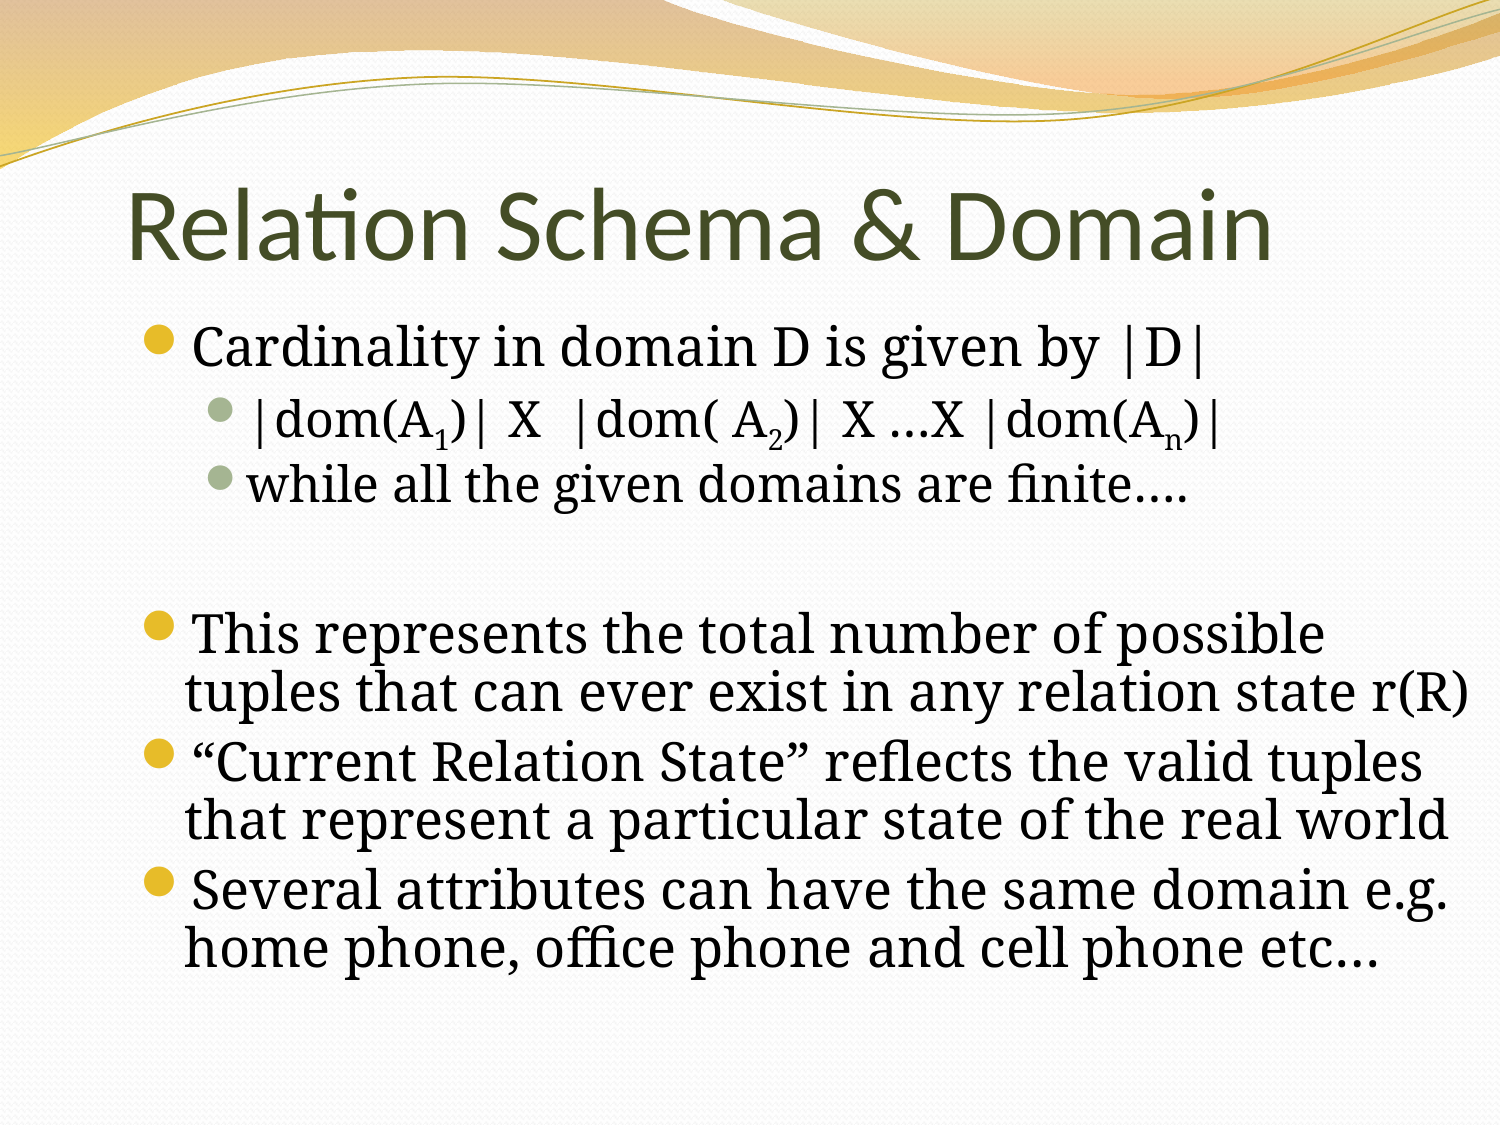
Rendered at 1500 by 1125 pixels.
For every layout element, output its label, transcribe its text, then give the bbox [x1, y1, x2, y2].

list Cardinality in domain D is given by |D| |dom(A1)| X |dom( A2)| X …X |dom(An)| while all the given domains are finite…. This represents the total number of possible tuples that can ever exist in any relation state r(R) “Current Relation State” reflects the valid tuples that represent a particular state of the real world Several attributes can have the same domain e.g. home phone, office phone and cell phone etc… [125, 312, 1500, 1025]
title Relation Schema & Domain [125, 31, 1500, 282]
